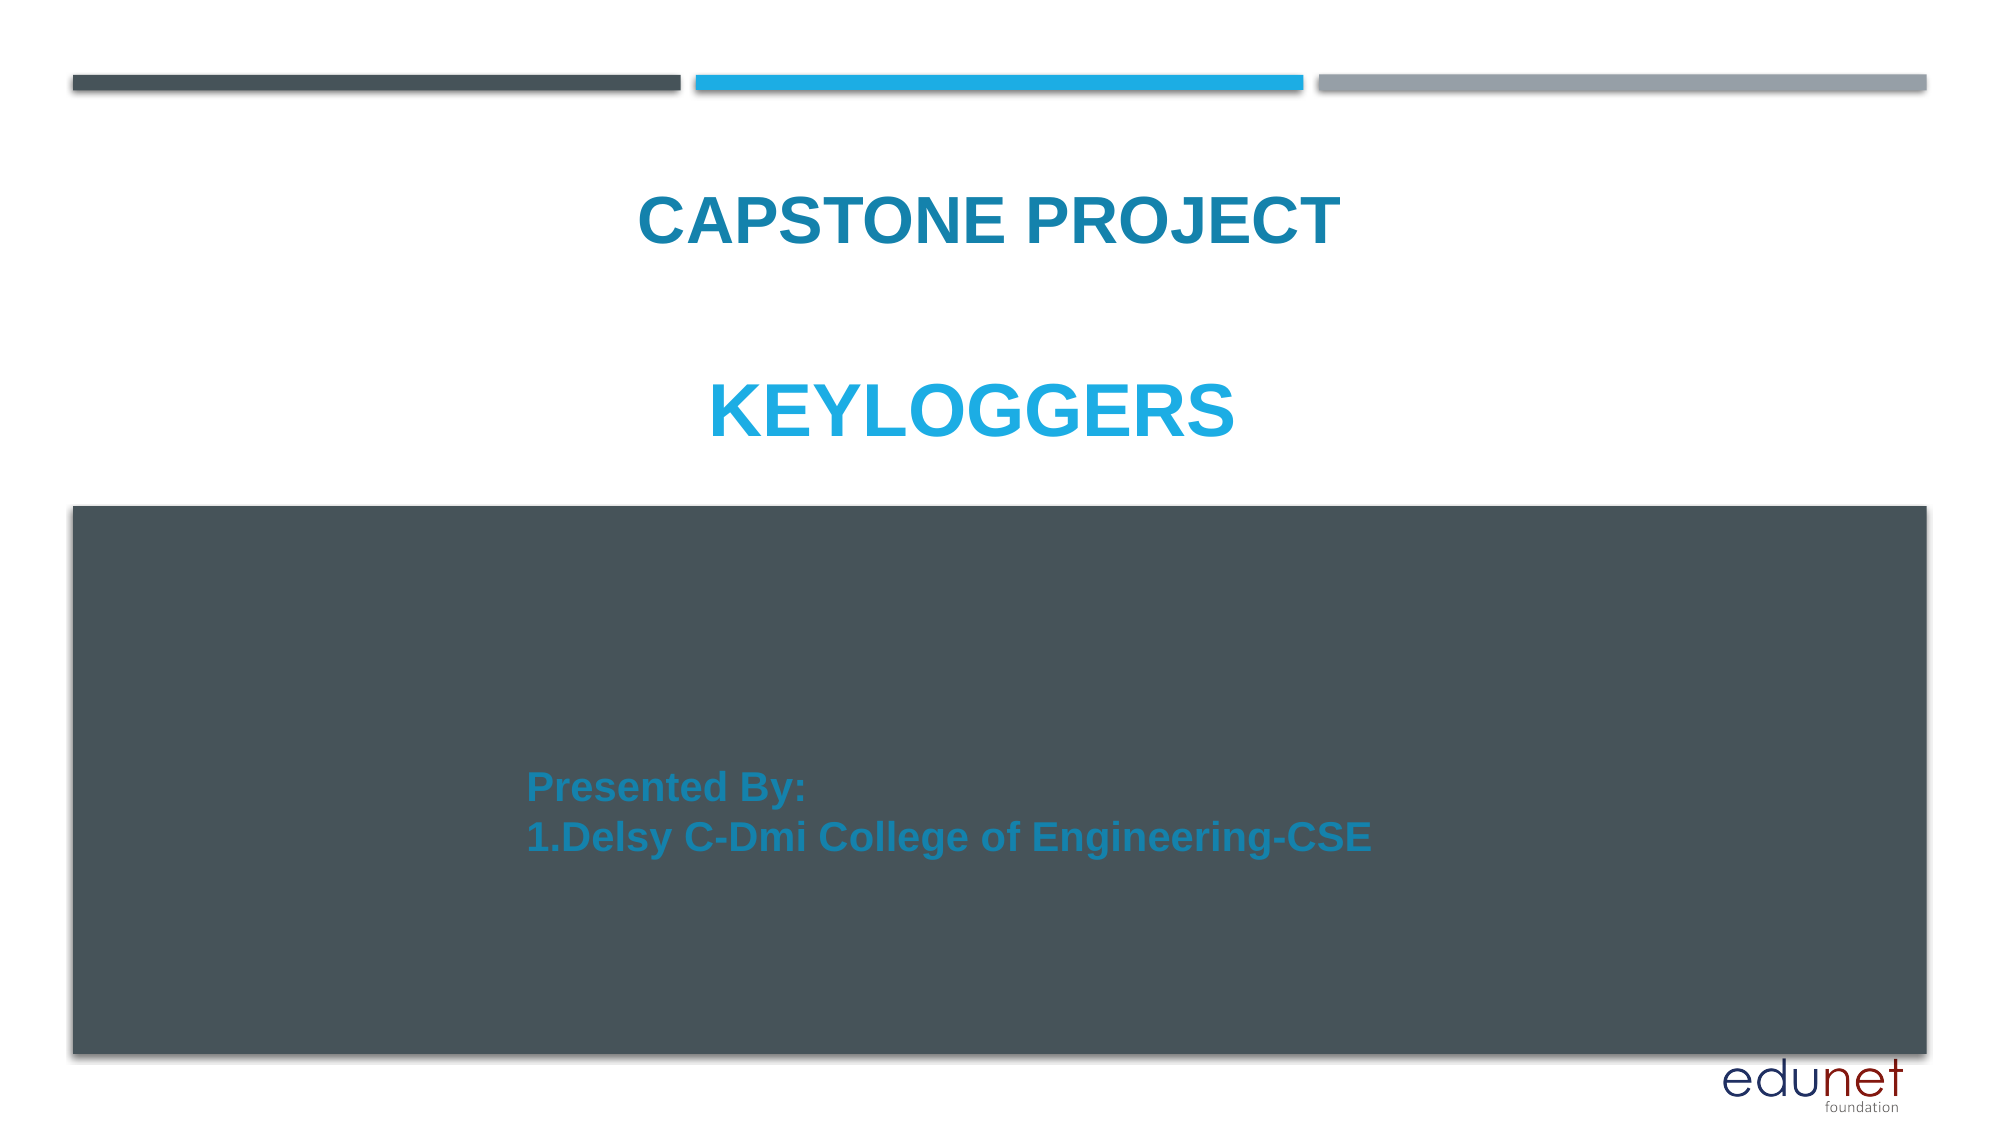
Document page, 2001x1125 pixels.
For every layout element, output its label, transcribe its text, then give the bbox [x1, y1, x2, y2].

text_box Presented By: 1.Delsy C-Dmi College of Engineering-CSE [511, 752, 1821, 868]
title keyloggers [222, 298, 1723, 460]
text_box CAPSTONE PROJECT [0, 169, 2000, 265]
picture [1719, 1056, 1905, 1116]
